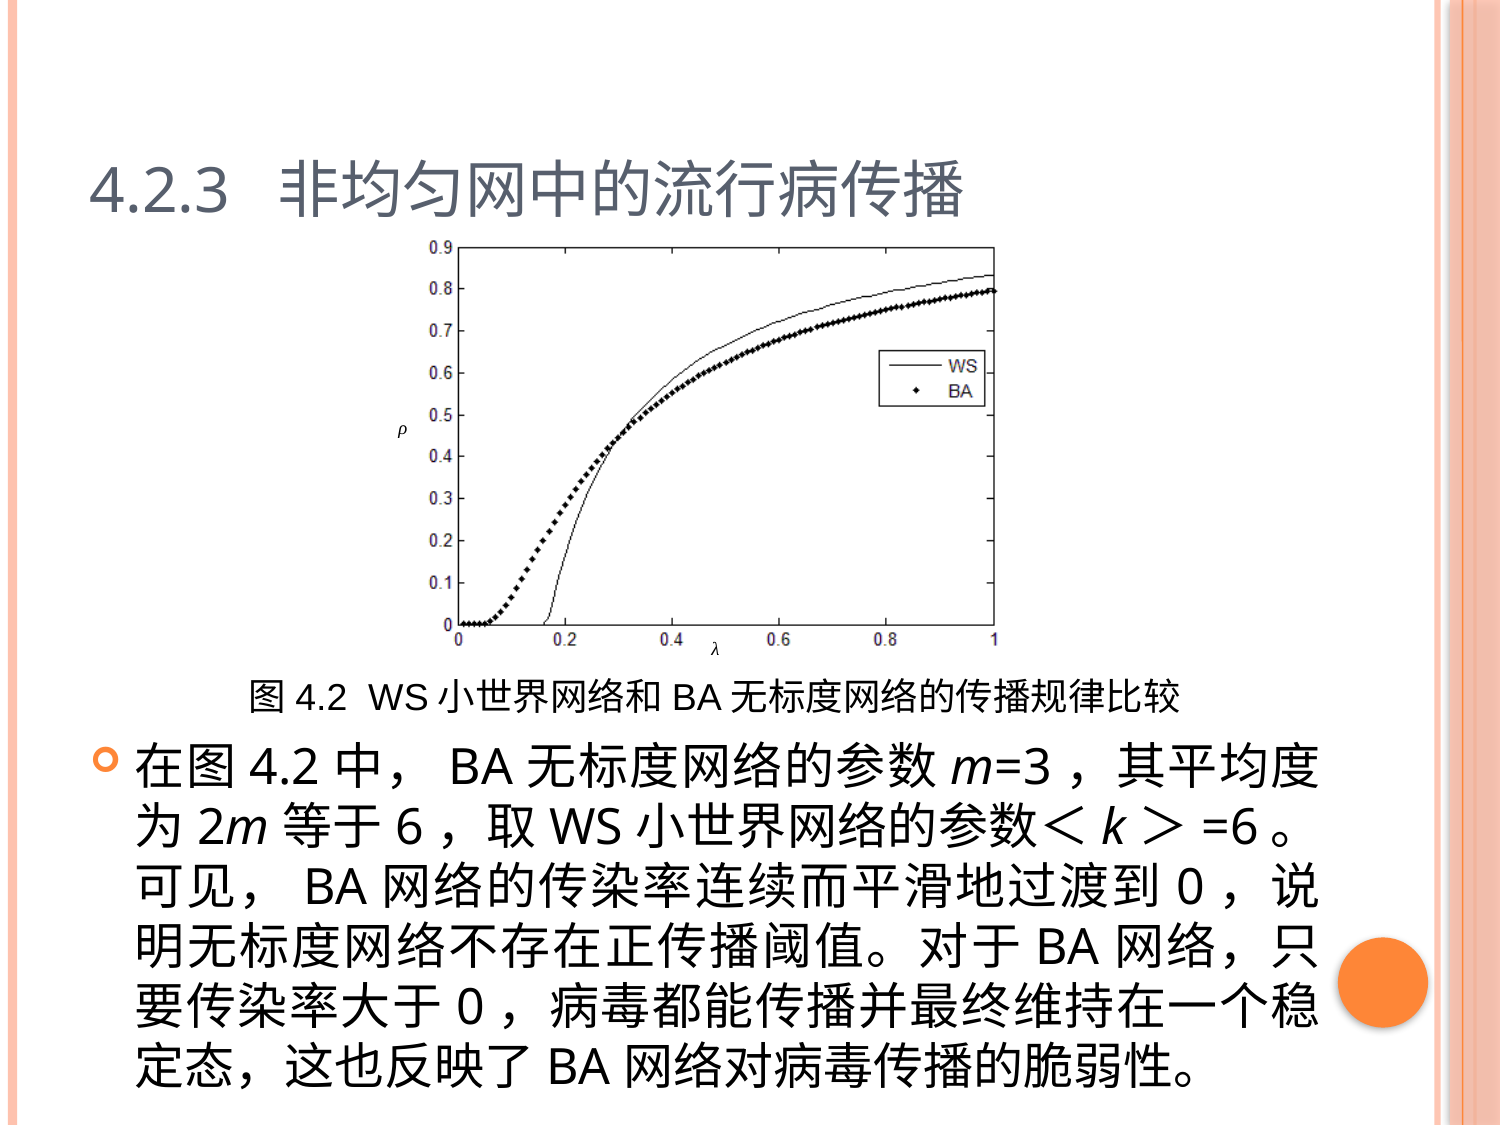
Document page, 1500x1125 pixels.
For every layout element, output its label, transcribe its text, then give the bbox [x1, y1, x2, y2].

list 在图4.2中，BA无标度网络的参数m=3，其平均度为2m等于6，取WS小世界网络的参数＜k＞=6。可见，BA网络的传染率连续而平滑地过渡到0，说明无标度网络不存在正传播阈值。对于BA网络，只要传染率大于0，病毒都能传播并最终维持在一个稳定态，这也反映了BA网络对病毒传播的脆弱性。 [74, 726, 1337, 1039]
title 4.2.3 非均匀网中的流行病传播 [75, 45, 1300, 233]
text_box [397, 233, 1009, 681]
text_box 图4.2 WS小世界网络和BA无标度网络的传播规律比较 [199, 665, 1231, 726]
